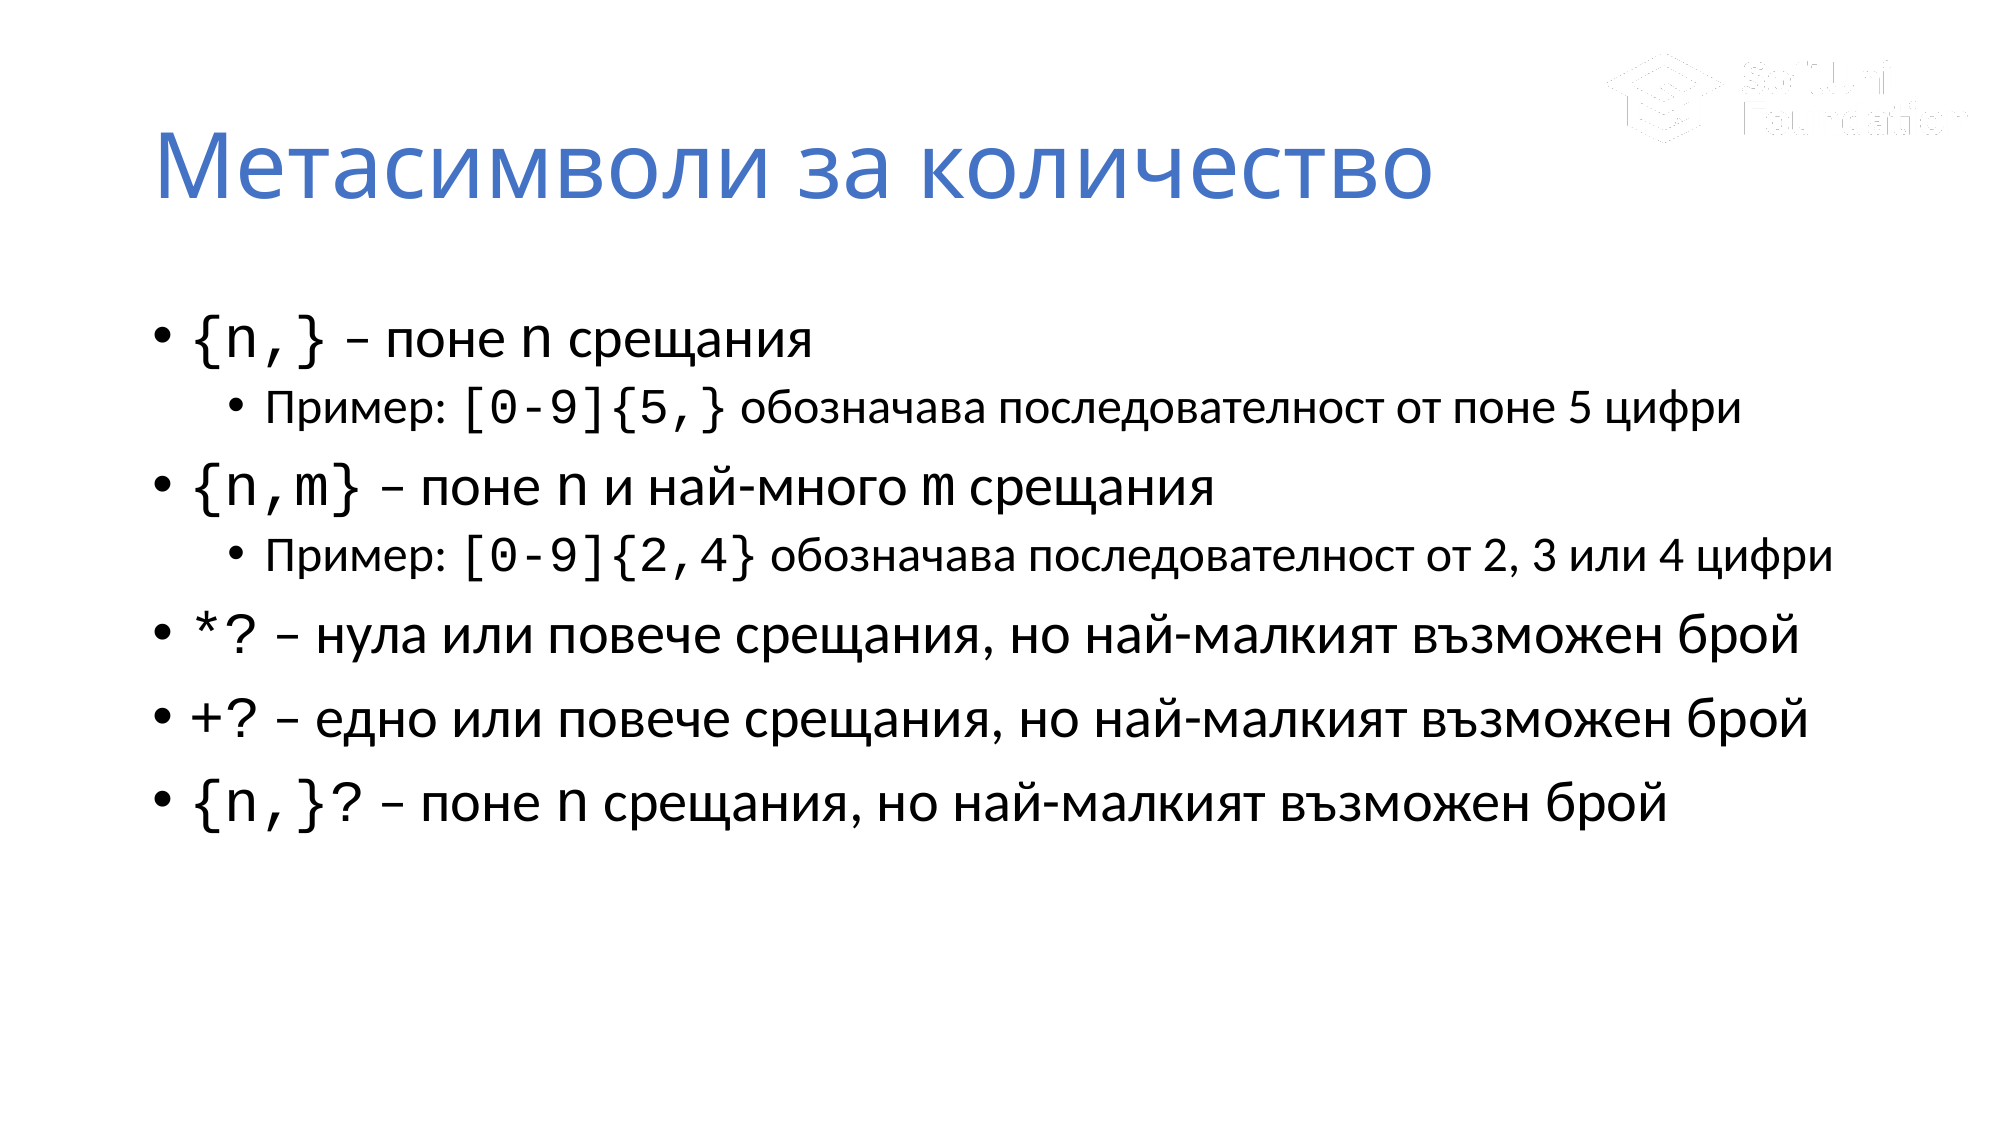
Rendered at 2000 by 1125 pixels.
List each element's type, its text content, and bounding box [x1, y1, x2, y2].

picture [1604, 52, 1968, 143]
title Метасимволи за количество [137, 59, 1862, 278]
list {n,} – поне n срещания Пример: [0-9]{5,} обозначава последователност от поне 5 цифри {n,m} – поне n и най-много m срещания Пример: [0-9]{2,4} обозначава последователност от 2, 3 или 4 цифри *? – нула или повече срещания, но най-малкият възможен брой +? – едно или повече срещания, но най-малкият възможен брой {n,}? – поне n срещания, но най-малкият възможен брой [137, 299, 1862, 1014]
